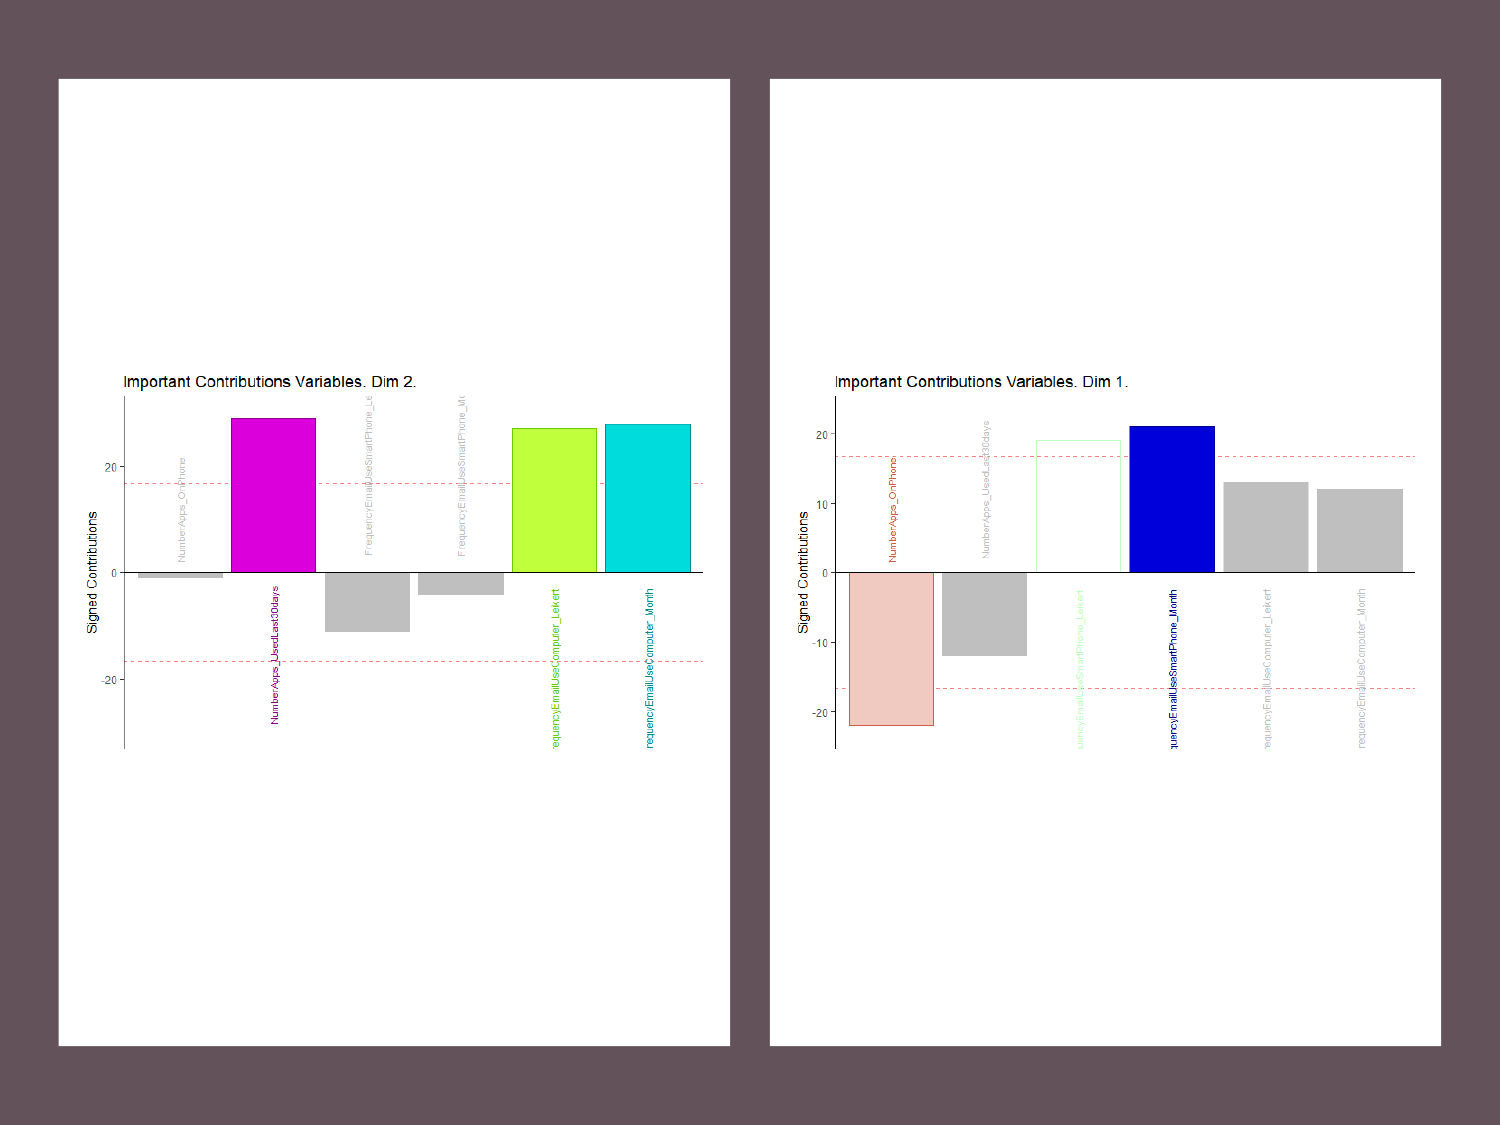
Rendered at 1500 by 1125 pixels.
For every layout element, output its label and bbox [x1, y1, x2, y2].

text_box [768, 77, 1443, 1048]
text_box [0, 0, 1500, 1125]
picture [78, 367, 711, 758]
text_box [57, 77, 732, 1048]
picture [789, 367, 1422, 758]
